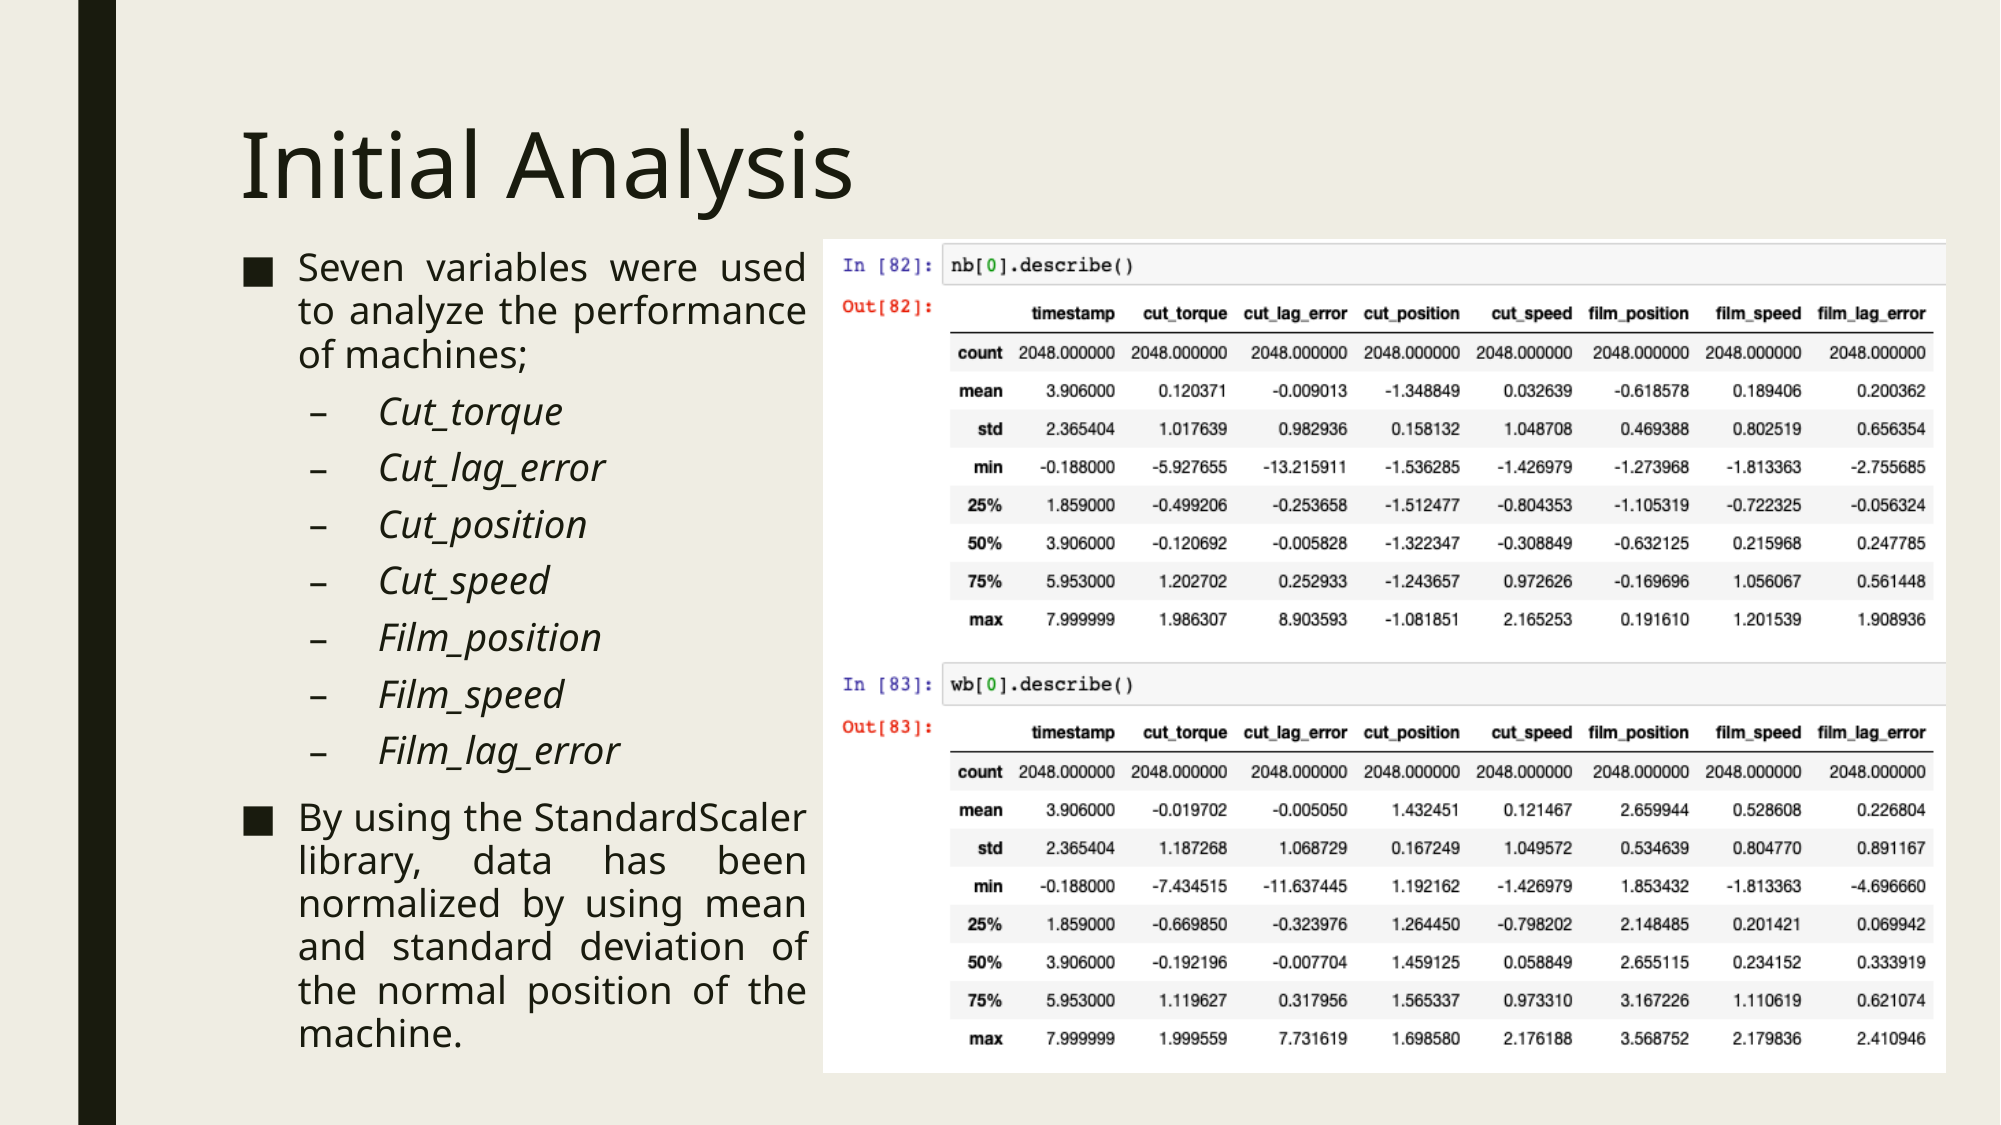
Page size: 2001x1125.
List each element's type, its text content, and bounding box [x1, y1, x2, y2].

list Seven variables were used to analyze the performance of machines; Cut_torque Cut_lag_error Cut_position Cut_speed Film_position Film_speed Film_lag_error By using the StandardScaler library, data has been normalized by using mean and standard deviation of the normal position of the machine. [225, 239, 823, 1073]
picture [823, 239, 1946, 1073]
title Initial Analysis [225, 112, 1800, 239]
